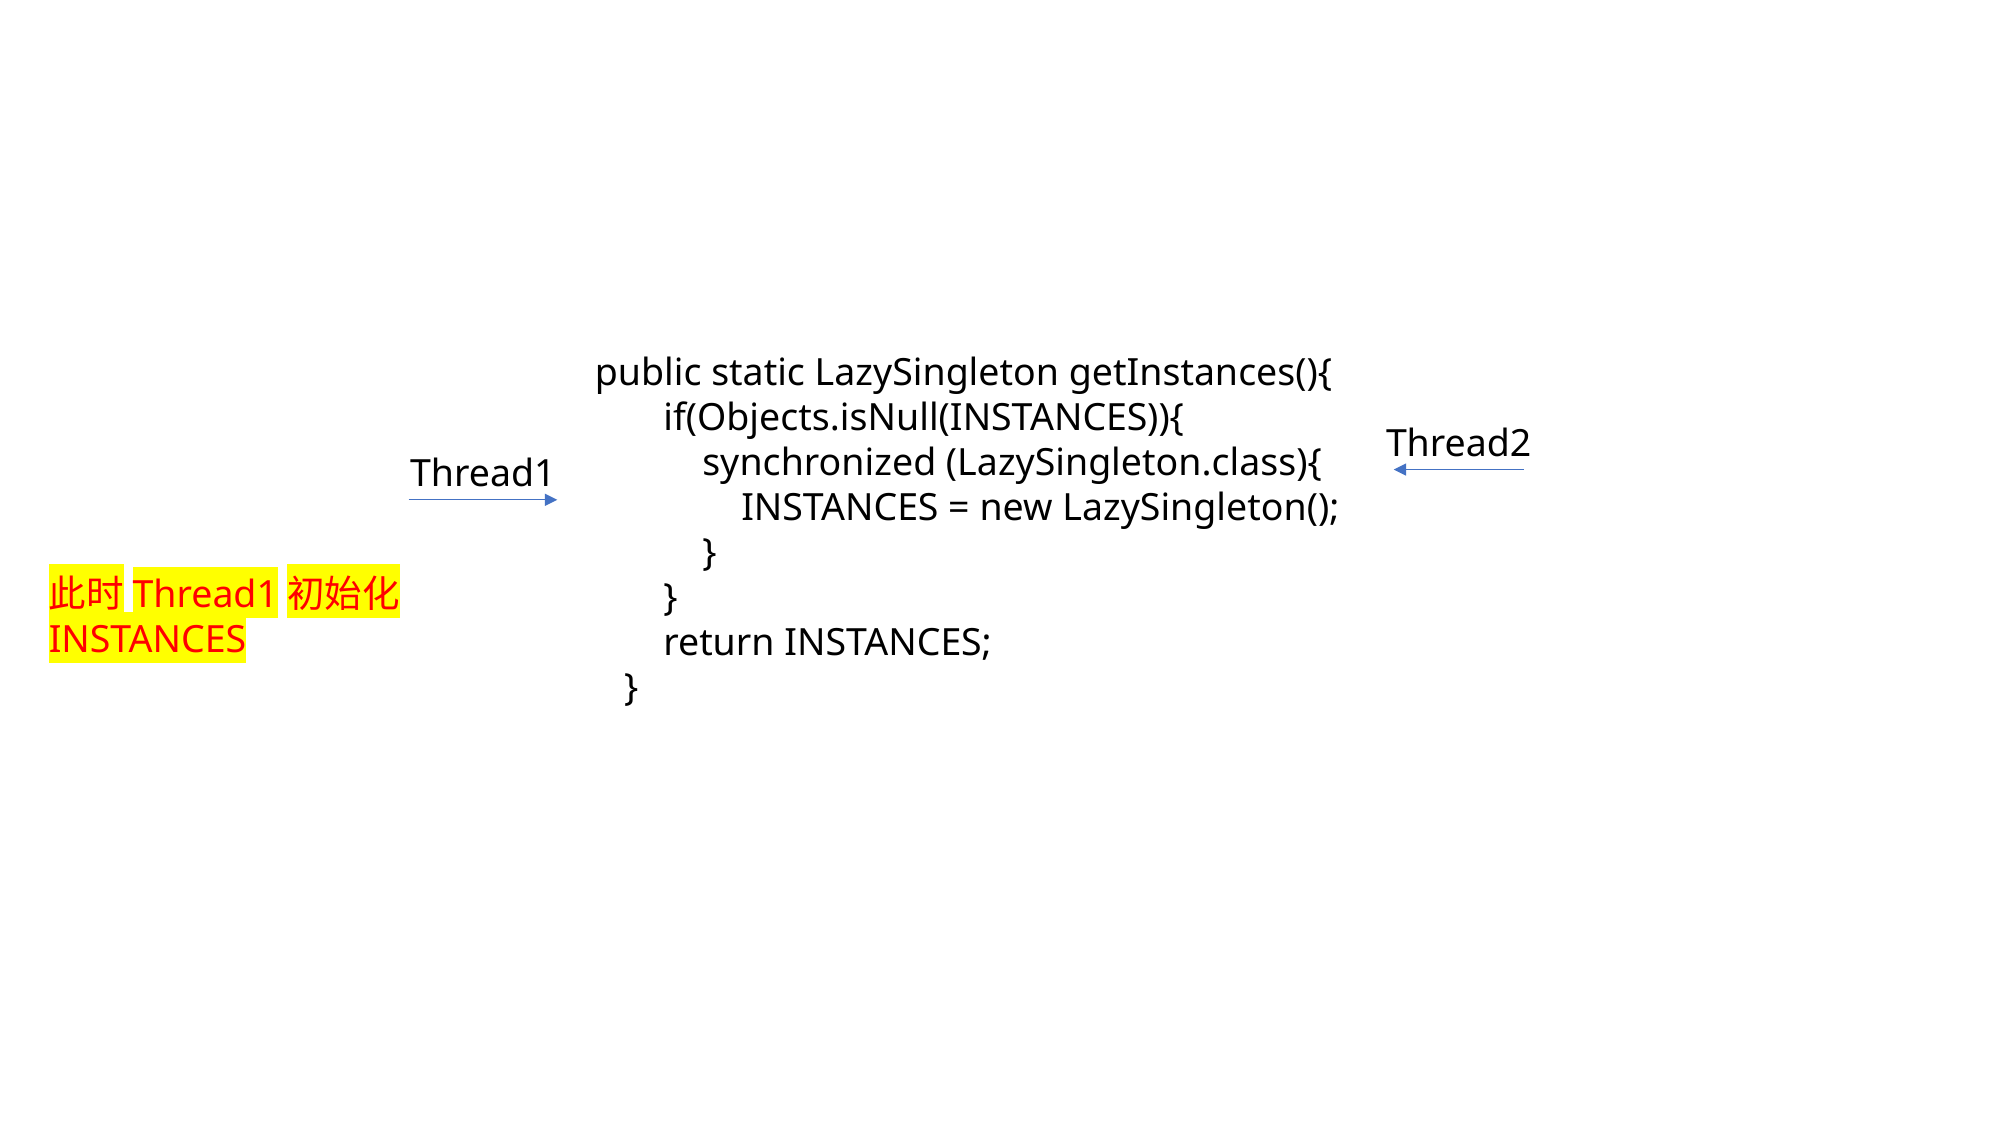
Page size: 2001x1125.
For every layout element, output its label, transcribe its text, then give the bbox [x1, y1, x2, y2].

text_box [401, 441, 565, 503]
text_box 此时Thread1初始化INSTANCES [33, 562, 432, 668]
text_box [1376, 411, 1541, 473]
text_box public static LazySingleton getInstances(){ if(Objects.isNull(INSTANCES)){ synchronized (LazySingleton.class){ INSTANCES = new LazySingleton(); } } return INSTANCES; } [570, 340, 1355, 716]
